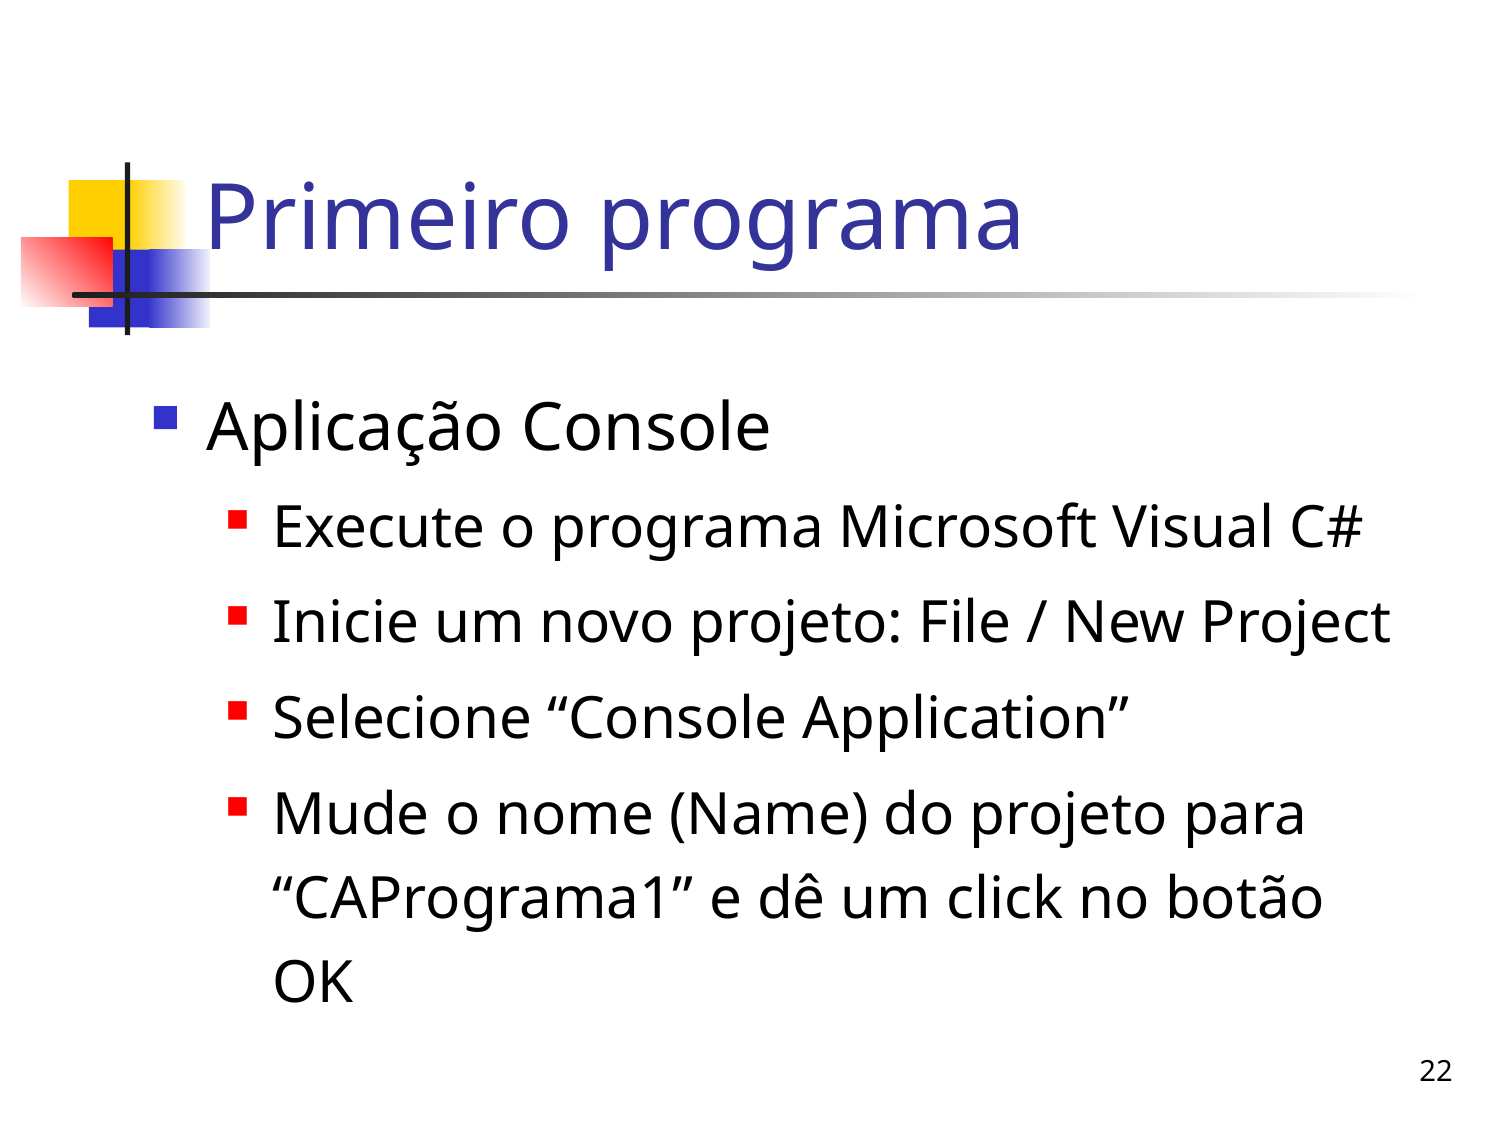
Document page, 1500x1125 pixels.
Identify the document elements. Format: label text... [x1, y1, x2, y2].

title Primeiro programa [188, 34, 1468, 276]
list Aplicação Console Execute o programa Microsoft Visual C# Inicie um novo projeto: File / New Project Selecione “Console Application” Mude o nome (Name) do projeto para “CAPrograma1” e dê um click no botão OK [135, 359, 1411, 1036]
slide_number 22 [1154, 1023, 1468, 1100]
